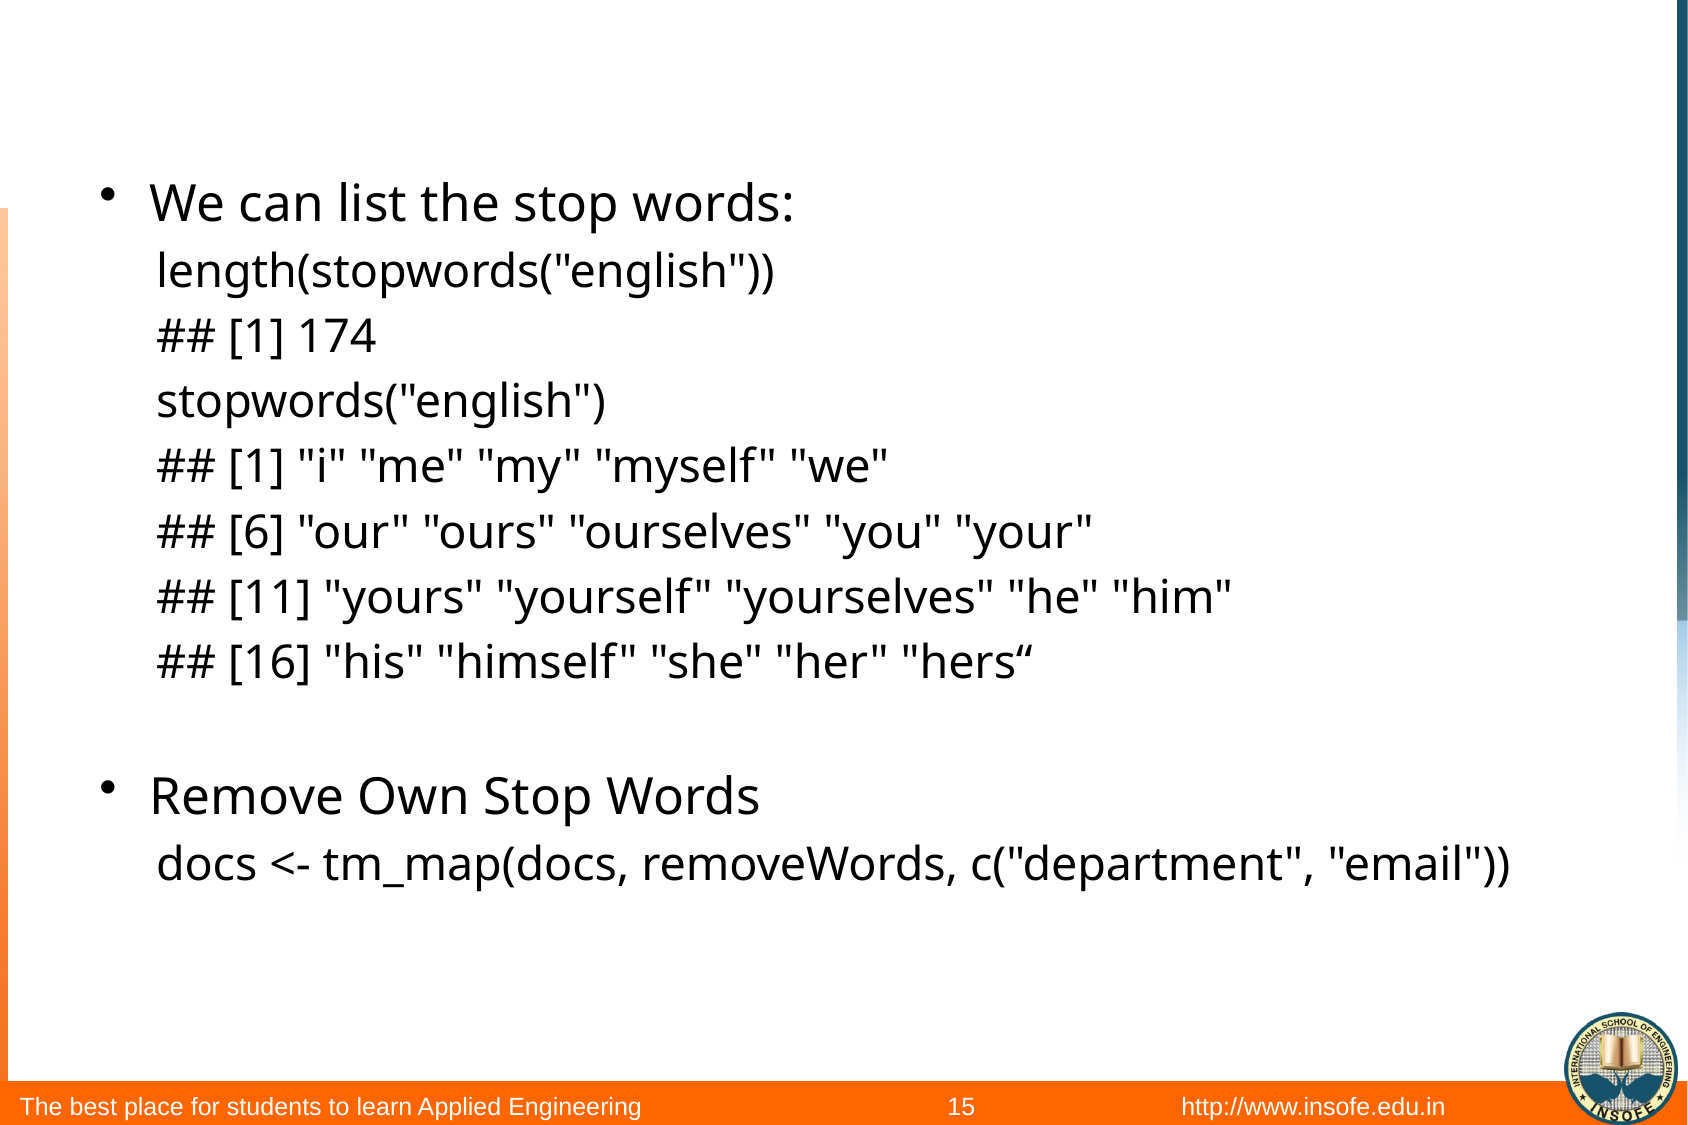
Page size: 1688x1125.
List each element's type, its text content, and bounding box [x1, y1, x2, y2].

picture [0, 208, 8, 1081]
picture [1677, 0, 1688, 866]
list We can list the stop words: length(stopwords("english")) ## [1] 174 stopwords("english") ## [1] "i" "me" "my" "myself" "we" ## [6] "our" "ours" "ourselves" "you" "your" ## [11] "yours" "yourself" "yourselves" "he" "him" ## [16] "his" "himself" "she" "her" "hers“ Remove Own Stop Words docs <- tm_map(docs, removeWords, c("department", "email")) [84, 162, 1604, 905]
picture [1564, 1012, 1678, 1125]
